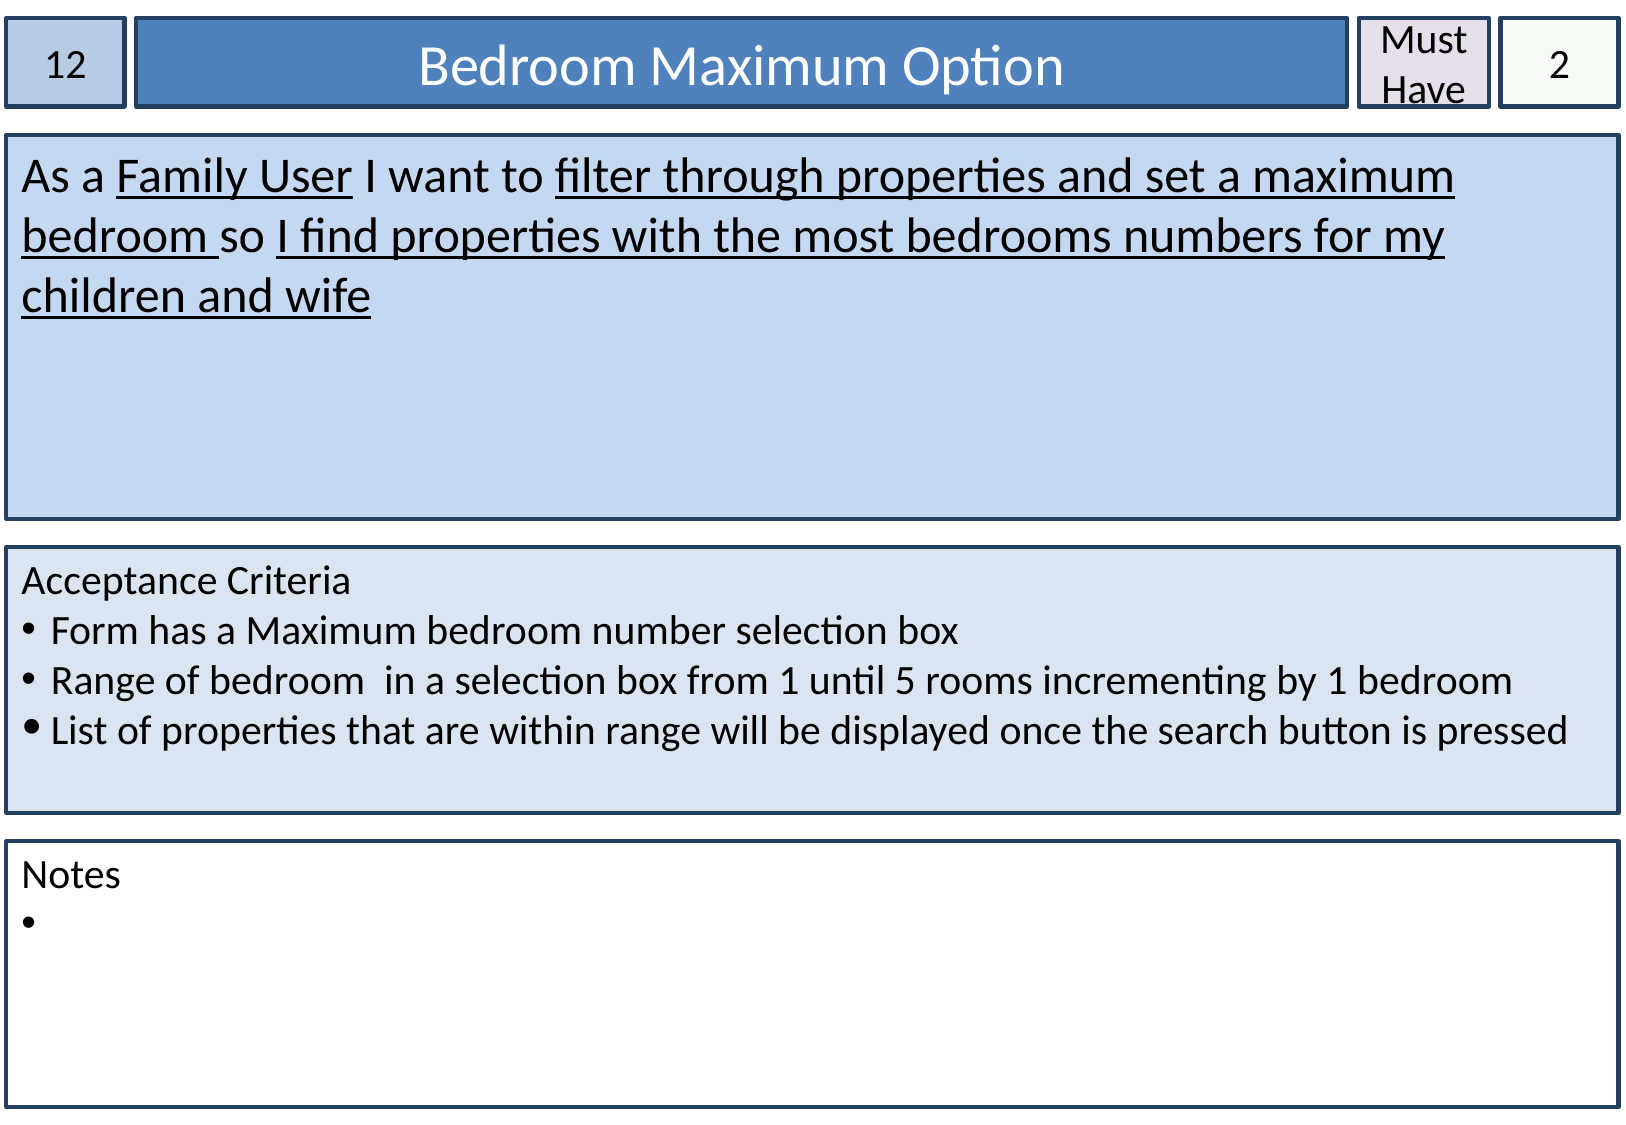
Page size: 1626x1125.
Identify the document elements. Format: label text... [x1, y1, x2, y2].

text_box Acceptance Criteria Form has a Maximum bedroom number selection box Range of bedroom in a selection box from 1 until 5 rooms incrementing by 1 bedroom List of properties that are within range will be displayed once the search button is pressed [6, 547, 1619, 813]
text_box Bedroom Maximum Option [136, 17, 1347, 107]
text_box 2 [1500, 17, 1619, 107]
text_box 12 [6, 17, 125, 107]
text_box Notes [6, 841, 1619, 1107]
text_box Must Have [1358, 17, 1489, 107]
text_box As a Family User I want to filter through properties and set a maximum bedroom so I find properties with the most bedrooms numbers for my children and wife [6, 134, 1619, 519]
